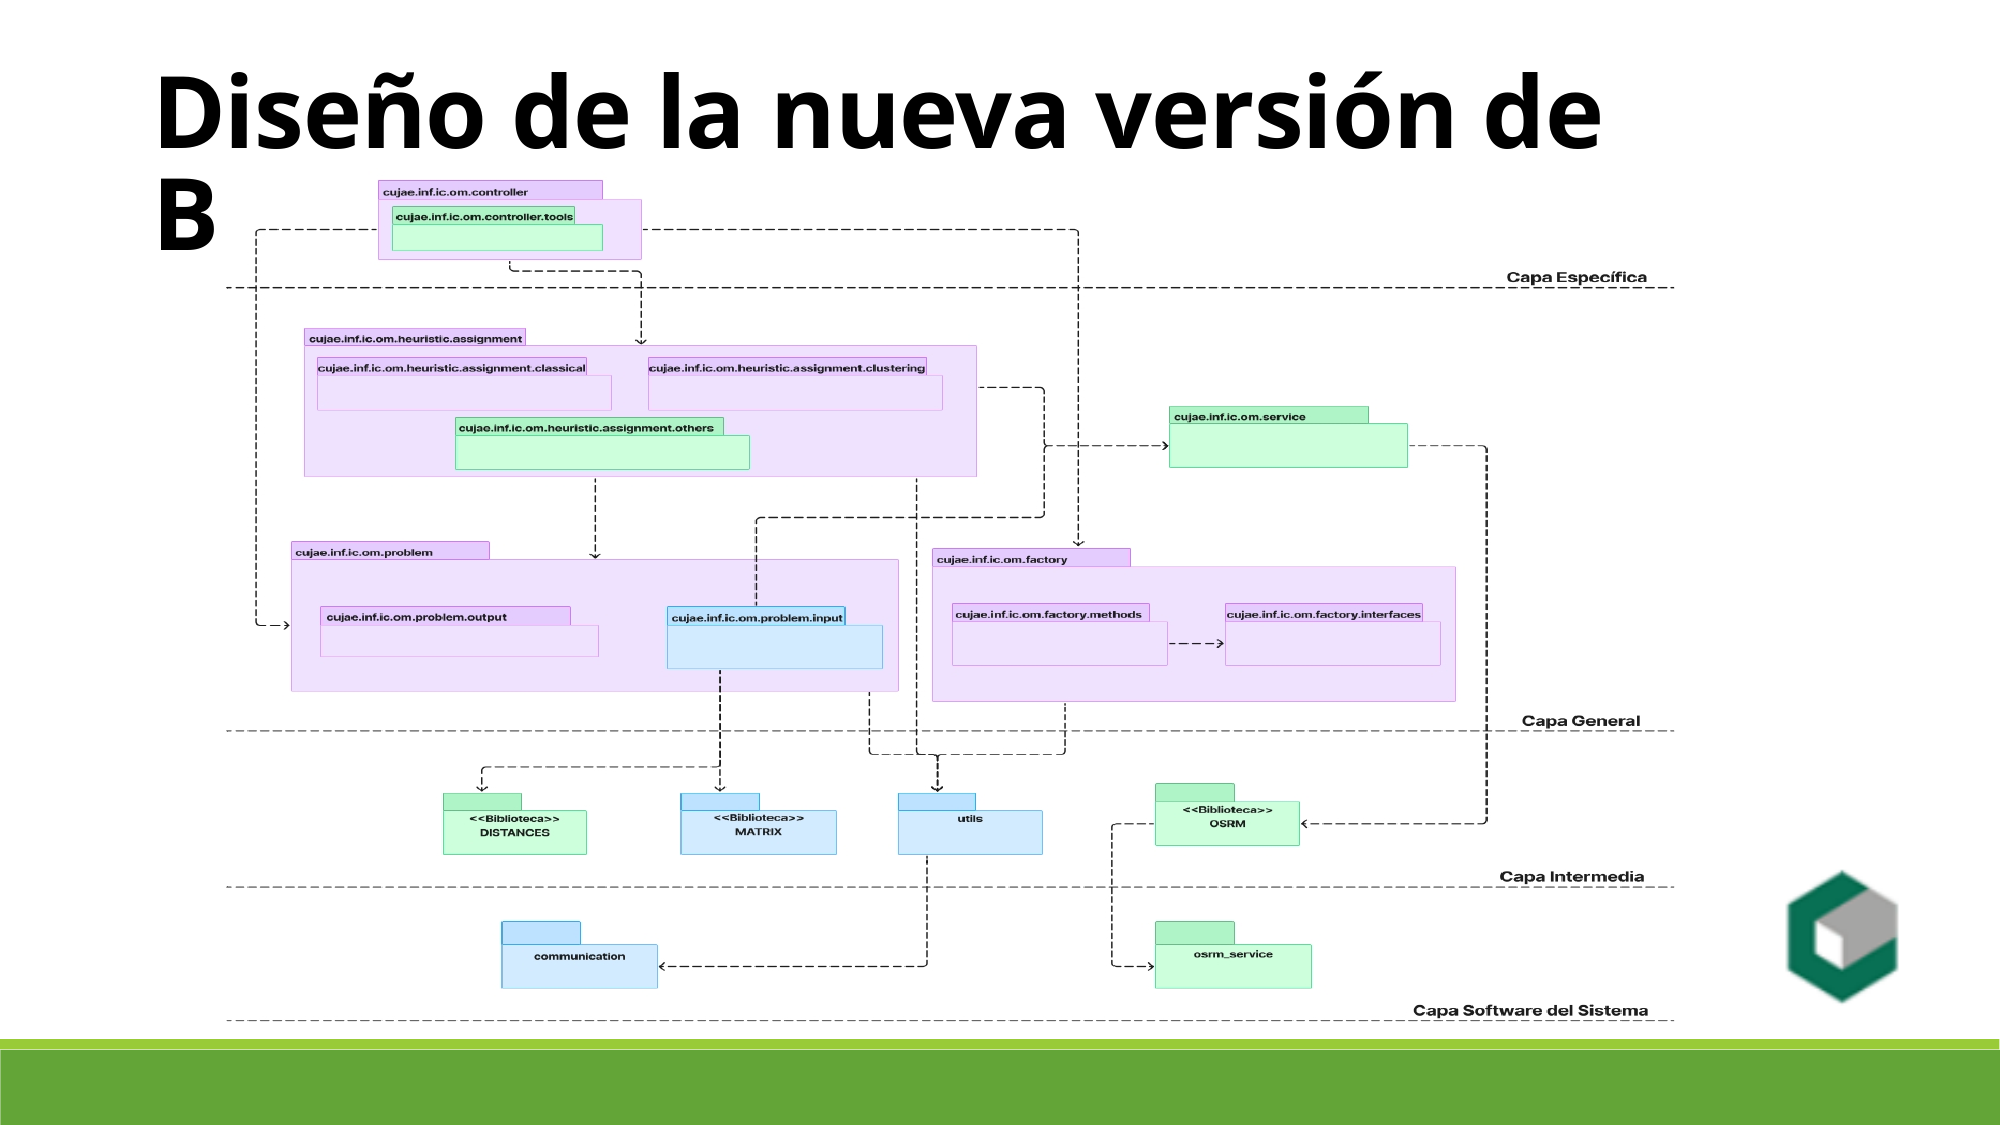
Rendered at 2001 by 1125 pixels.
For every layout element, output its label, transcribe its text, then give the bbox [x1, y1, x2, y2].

text_box Diseño de la nueva versión de BHAVRP [137, 59, 1863, 278]
picture [223, 168, 1999, 1029]
